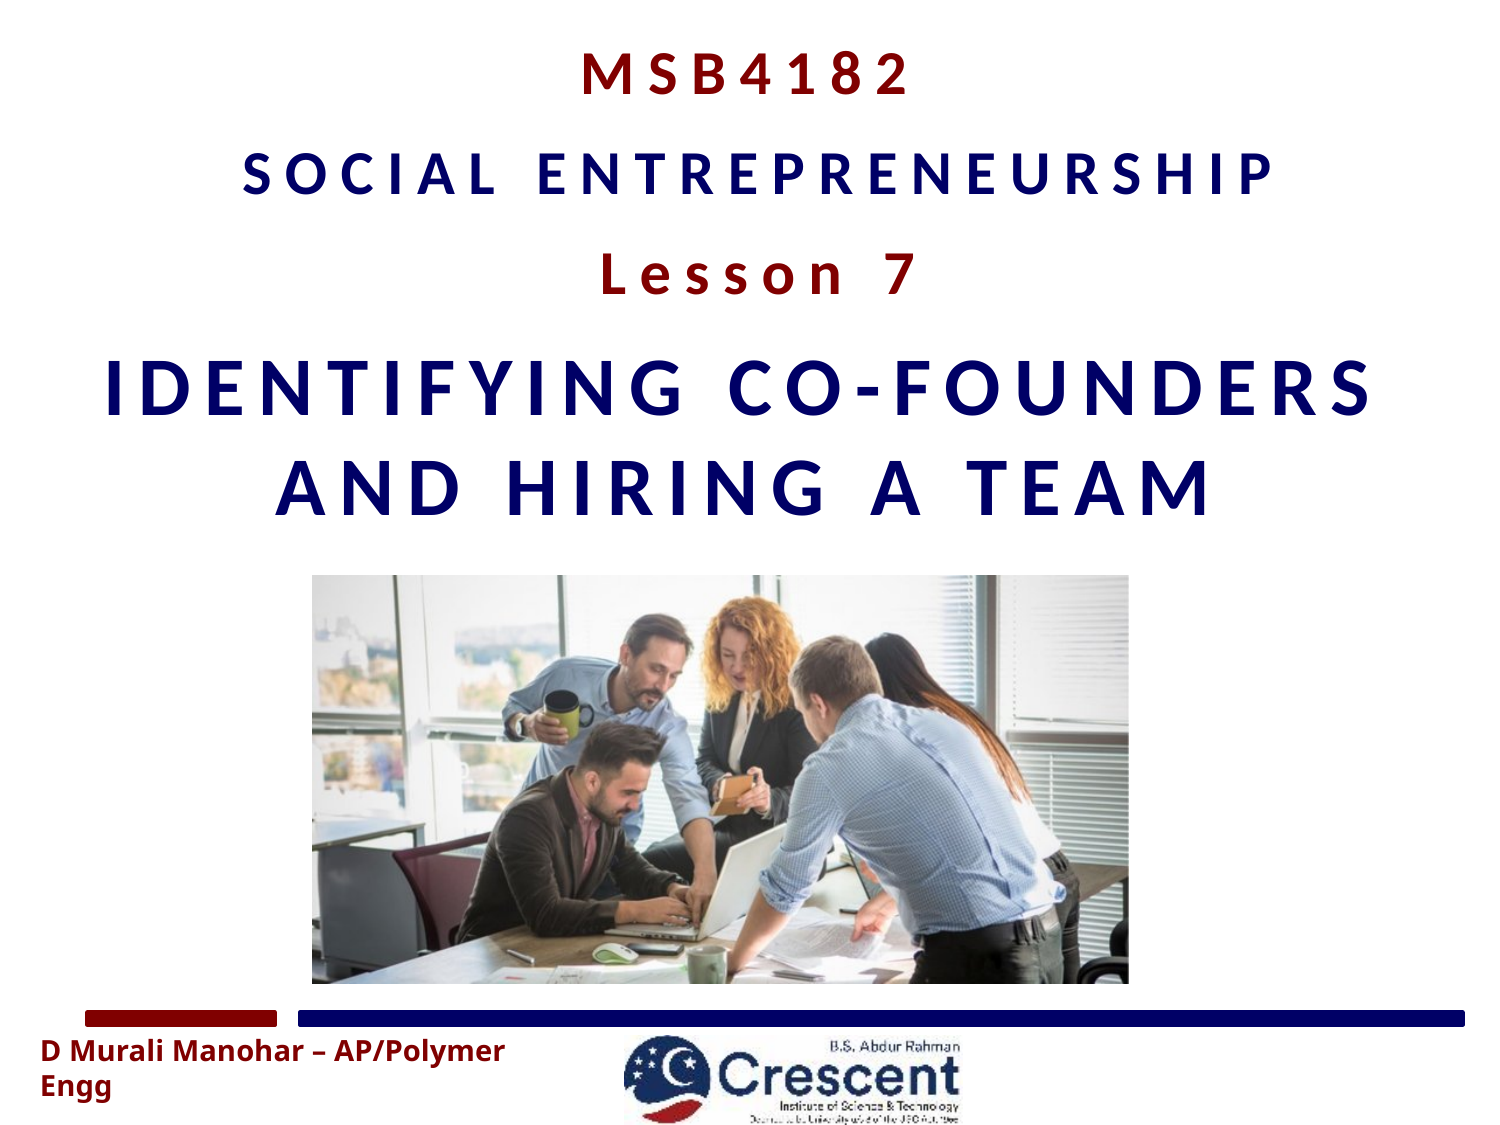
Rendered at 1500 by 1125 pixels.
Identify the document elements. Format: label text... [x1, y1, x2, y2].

picture [624, 1035, 963, 1125]
text_box MSB4182 SOCIAL ENTREPRENEURSHIP Lesson 7 IDENTIFYING CO-FOUNDERS AND HIRING A TEAM [62, 24, 1425, 540]
text_box [85, 1010, 277, 1027]
text_box [298, 1010, 1465, 1027]
slide_number D Murali Manohar – AP/Polymer Engg [24, 1037, 588, 1098]
picture [312, 575, 1129, 985]
